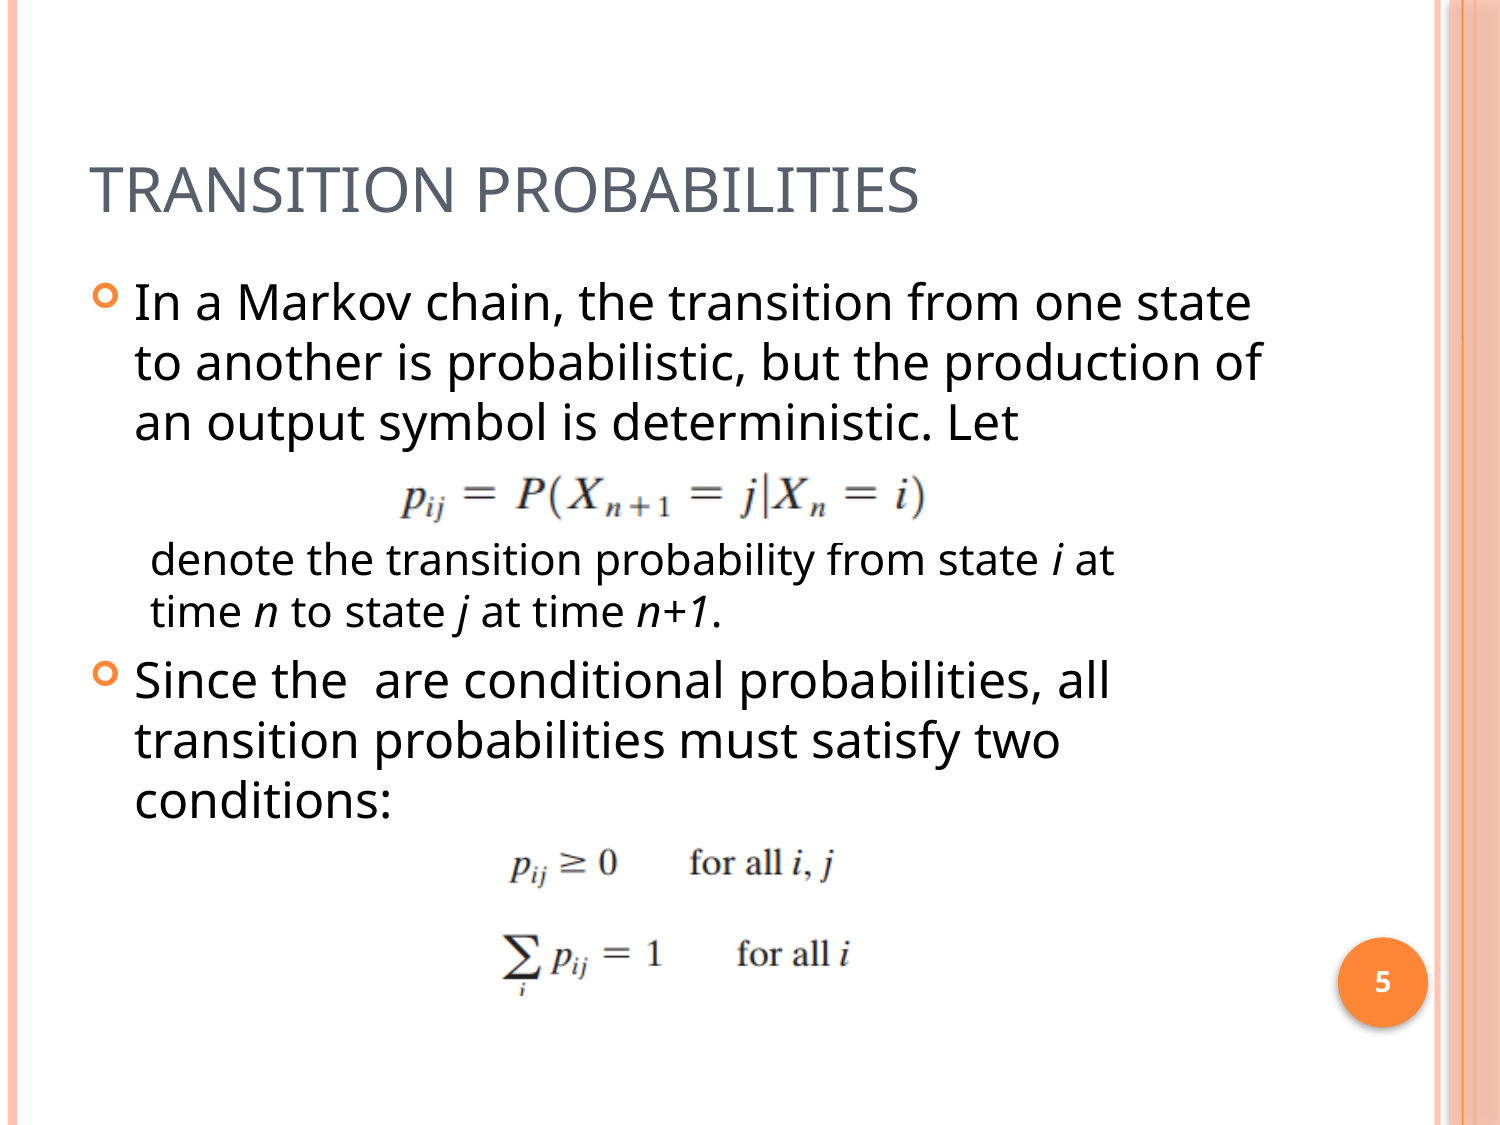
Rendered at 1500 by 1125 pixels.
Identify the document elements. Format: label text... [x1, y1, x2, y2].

title transition probabilities [75, 45, 1300, 233]
slide_number 5 [1333, 940, 1434, 1027]
picture [482, 845, 858, 997]
picture [383, 467, 937, 544]
